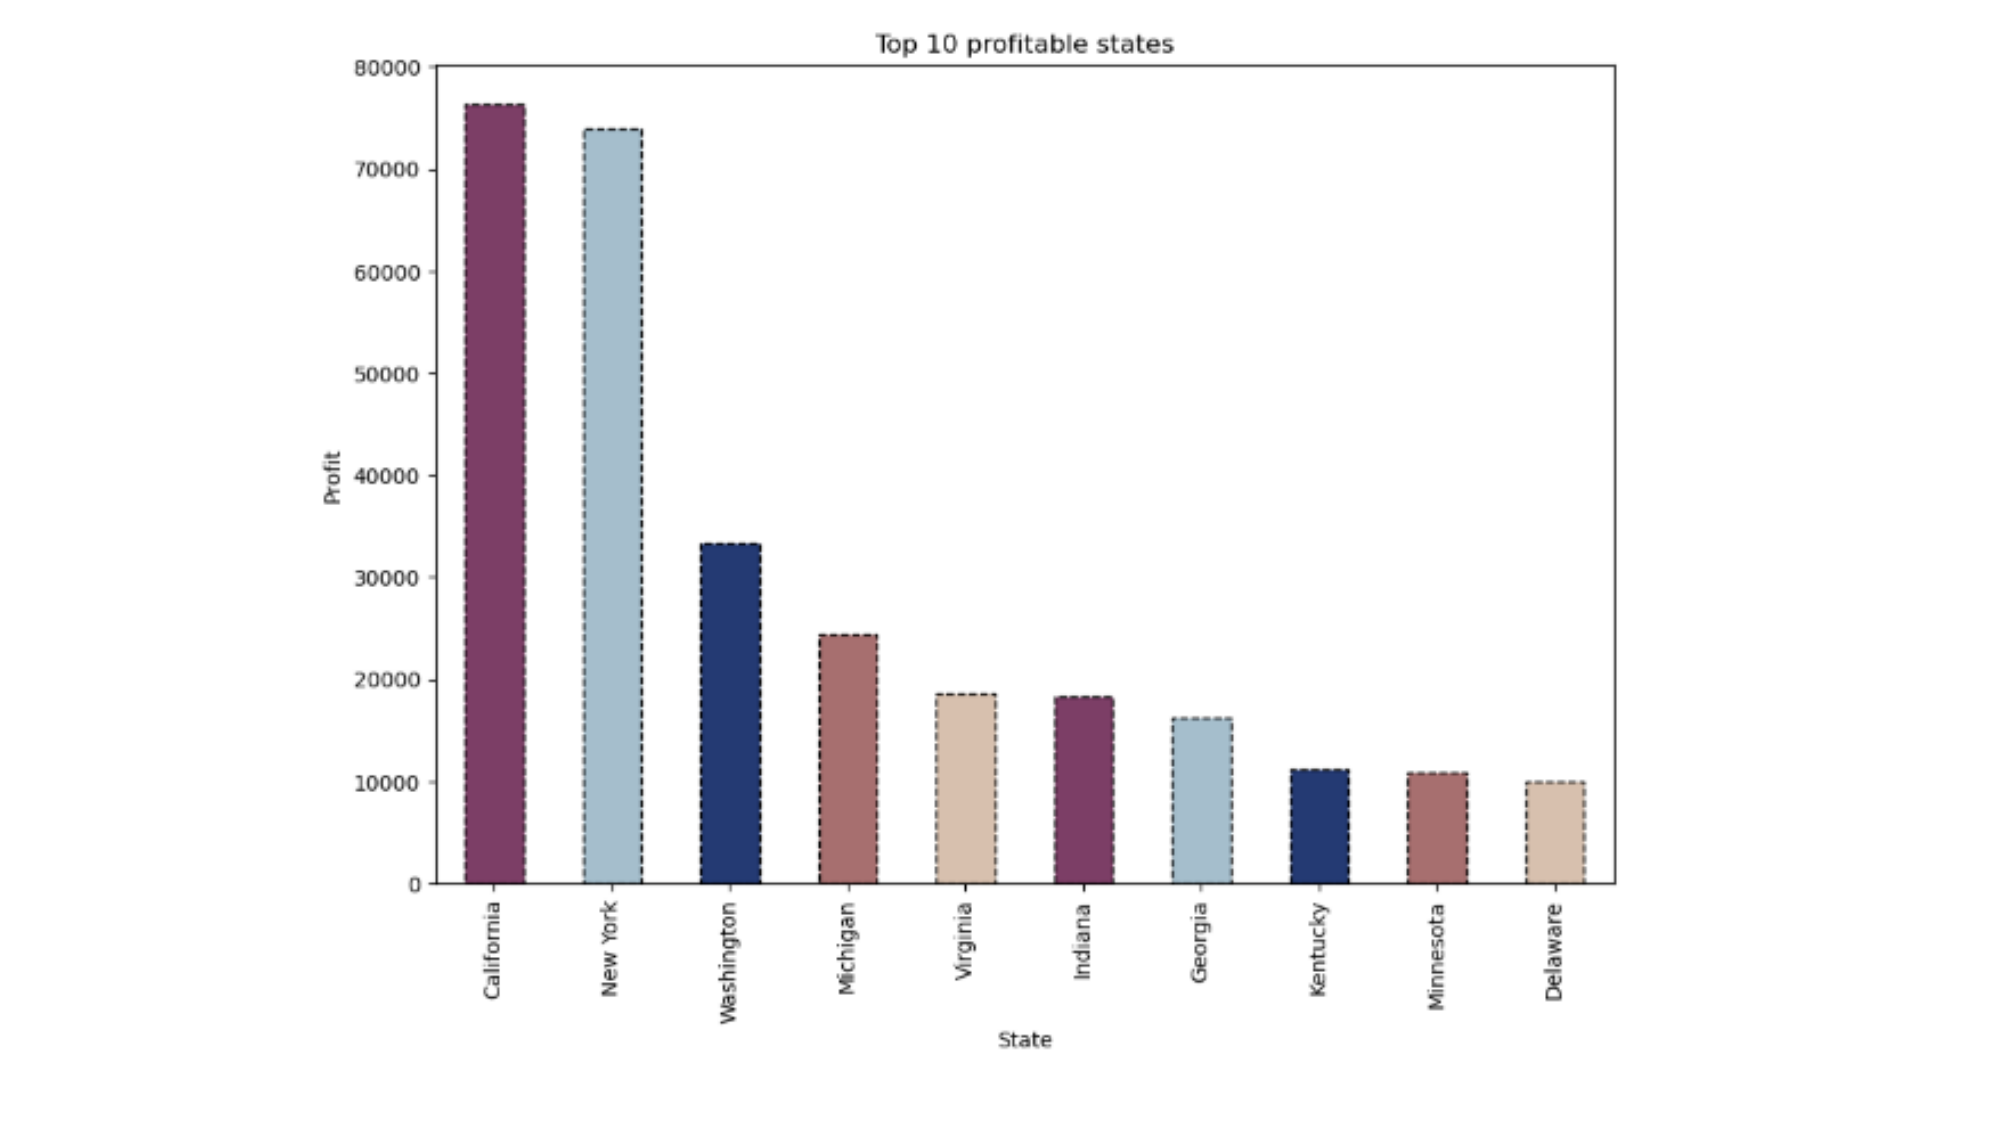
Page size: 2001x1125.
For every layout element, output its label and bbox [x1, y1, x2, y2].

picture [304, 22, 1674, 1095]
